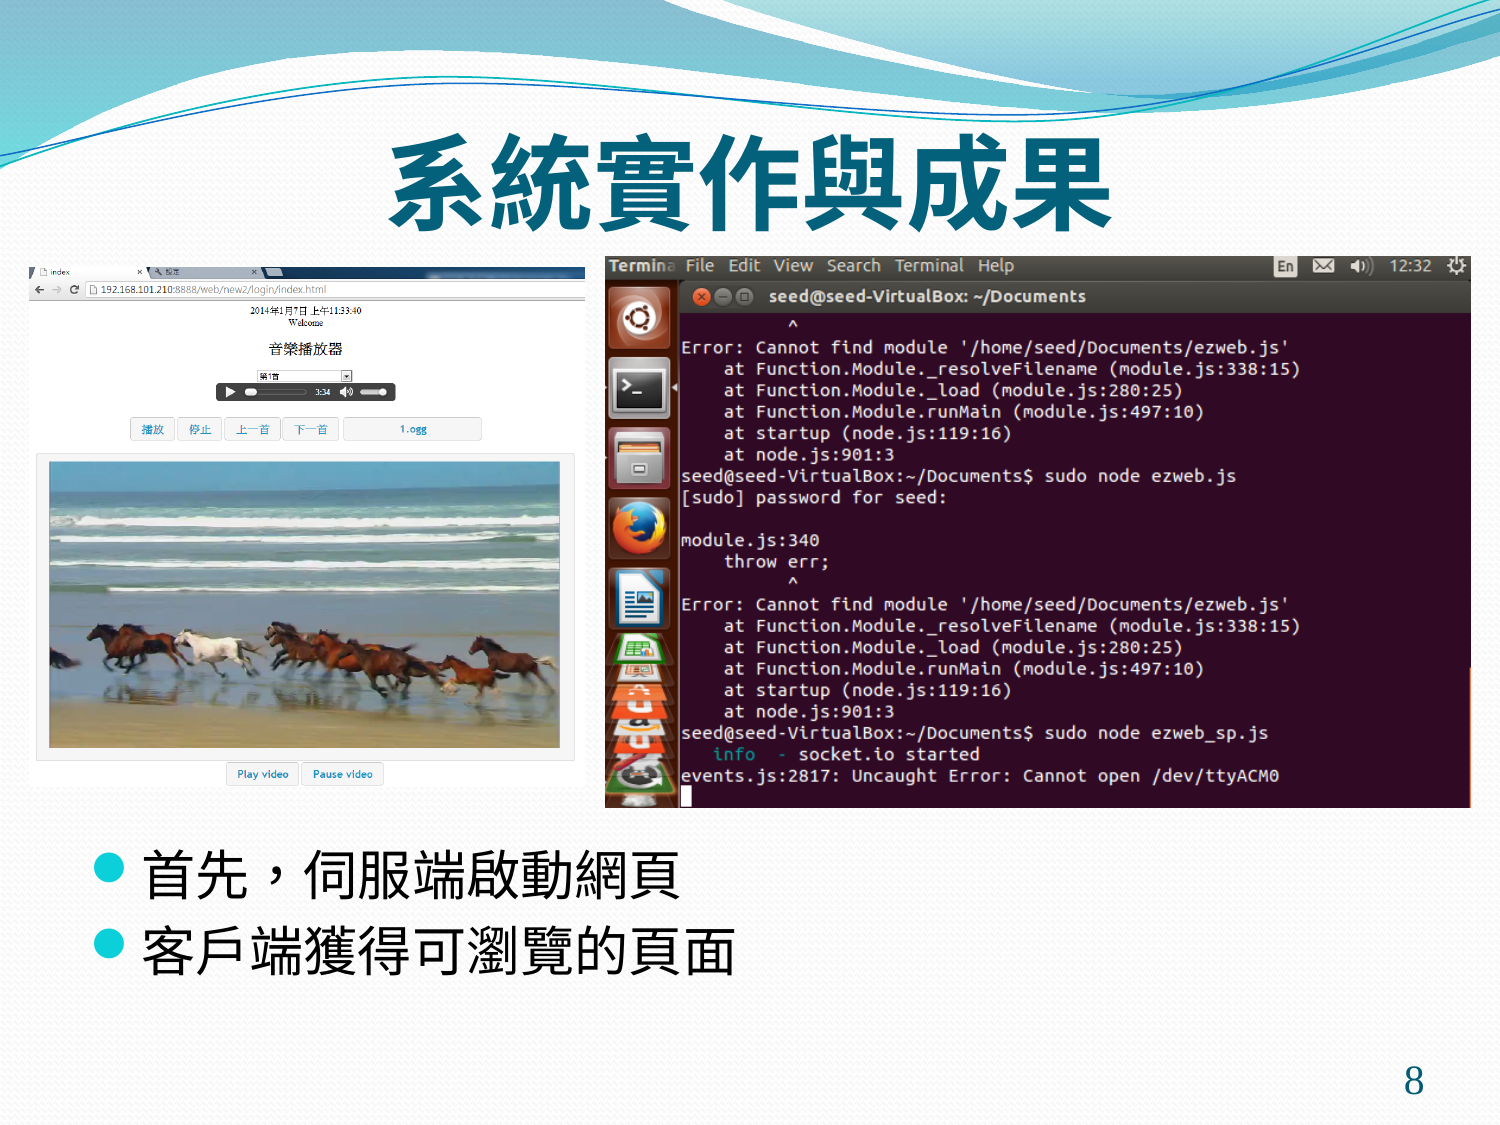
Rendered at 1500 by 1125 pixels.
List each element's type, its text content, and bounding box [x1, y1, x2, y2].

picture [28, 266, 585, 788]
title 系統實作與成果 [75, 56, 1425, 244]
text_box 首先，伺服端啟動網頁 客戶端獲得可瀏覽的頁面 [74, 834, 1425, 1038]
slide_number 7 [1299, 1042, 1425, 1103]
picture [605, 256, 1471, 808]
